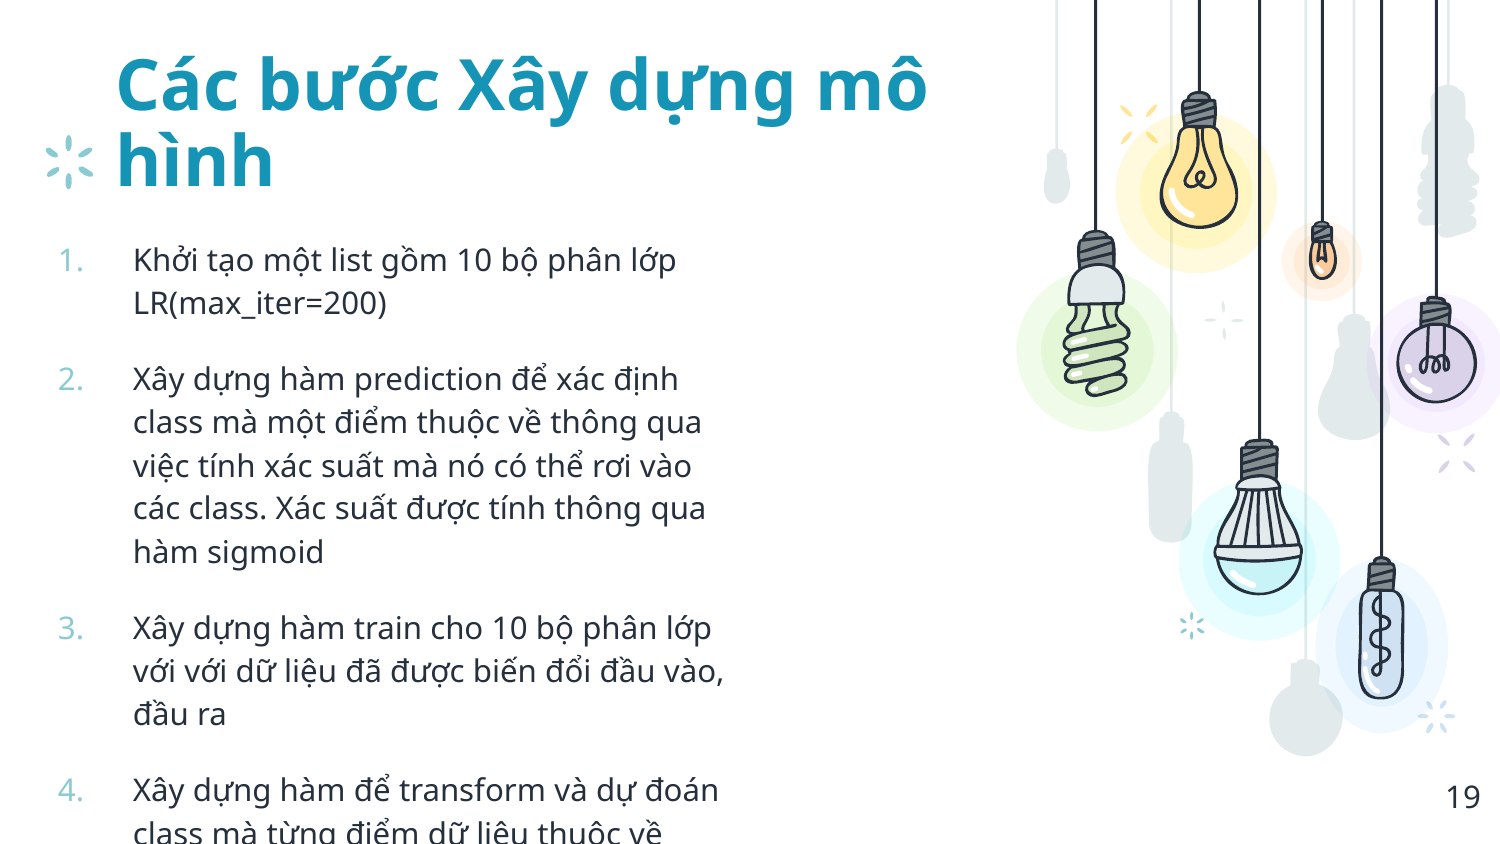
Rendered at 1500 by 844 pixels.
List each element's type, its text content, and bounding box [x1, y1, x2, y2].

slide_number 19 [1426, 766, 1482, 832]
title Các bước Xây dựng mô hình [115, 124, 1044, 203]
